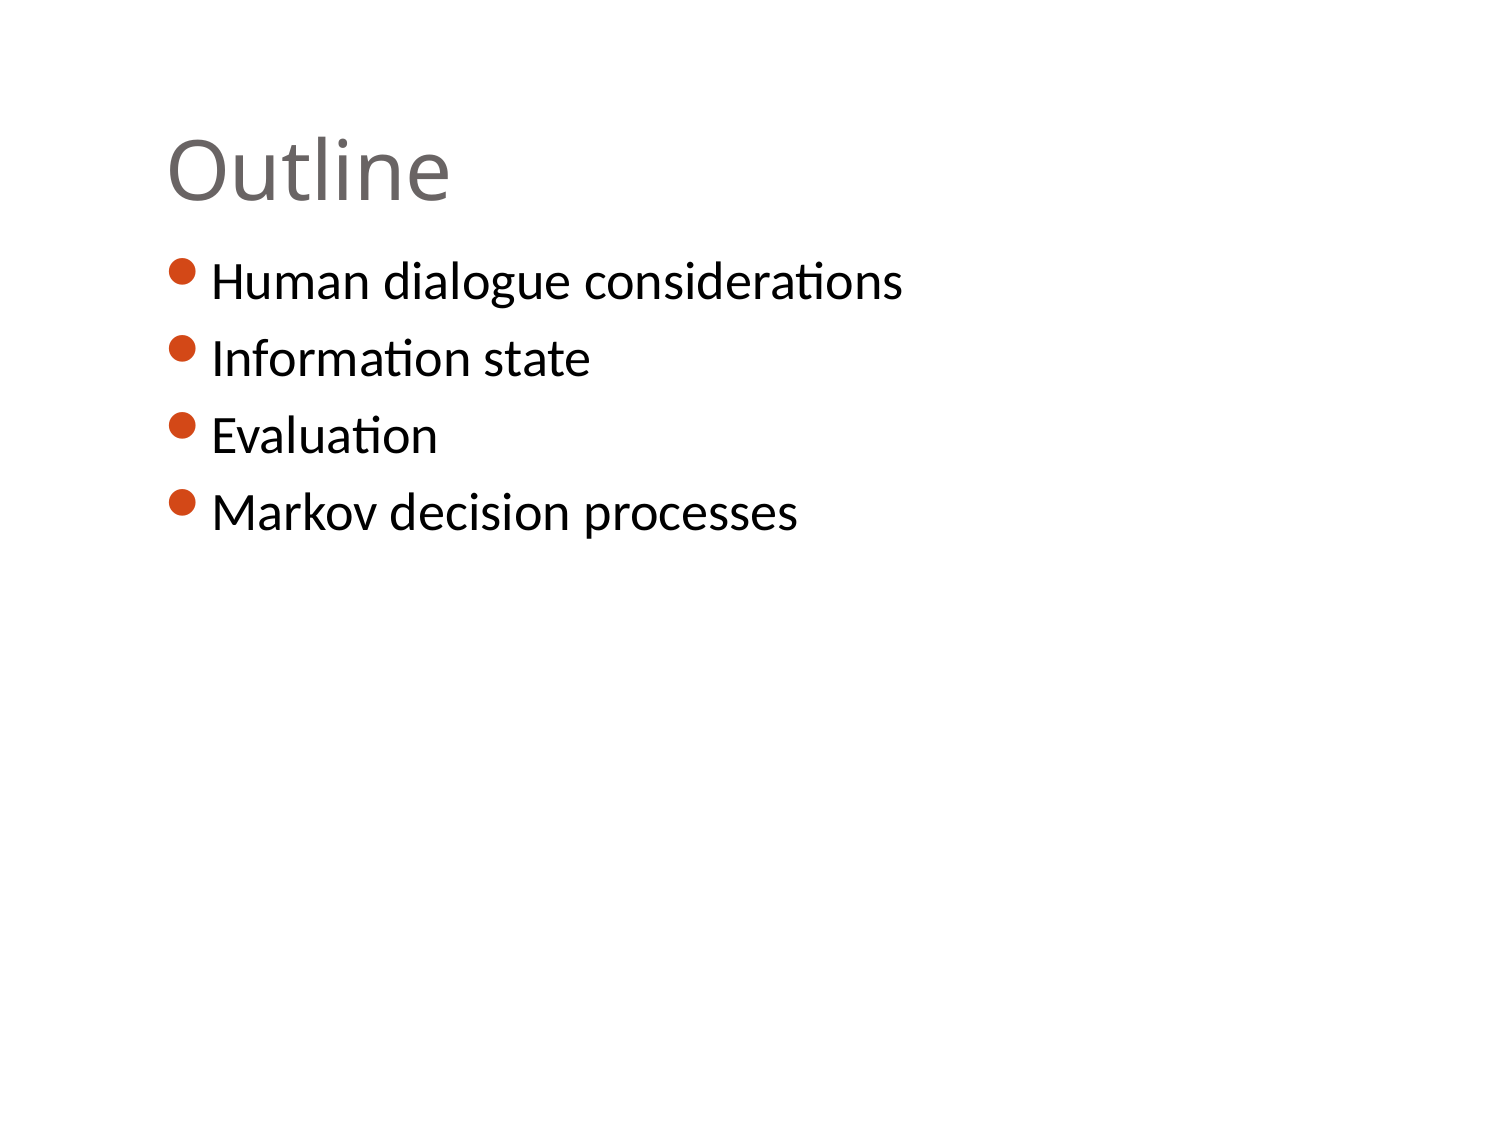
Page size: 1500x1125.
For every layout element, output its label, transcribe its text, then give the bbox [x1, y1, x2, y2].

title Outline [149, 44, 1426, 233]
list Human dialogue considerations Information state Evaluation Markov decision processes [149, 237, 1426, 988]
